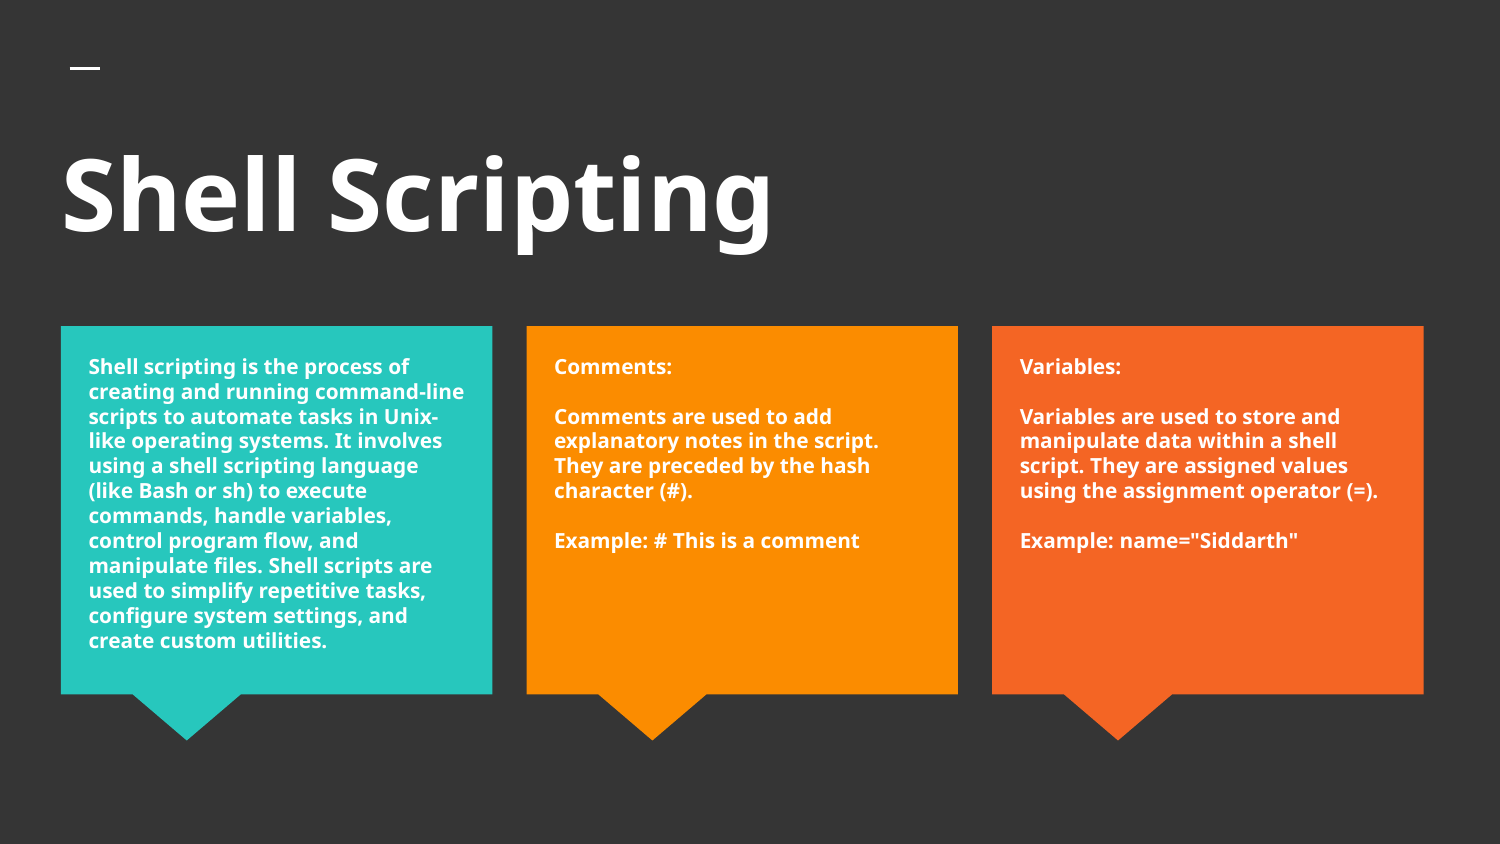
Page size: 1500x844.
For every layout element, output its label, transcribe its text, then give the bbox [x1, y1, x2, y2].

title Comments: Comments are used to add explanatory notes in the script. They are preceded by the hash character (#). Example: # This is a comment [539, 338, 947, 668]
text_box [526, 326, 958, 741]
title Shell scripting is the process of creating and running command-line scripts to automate tasks in Unix-like operating systems. It involves using a shell scripting language (like Bash or sh) to execute commands, handle variables, control program flow, and manipulate files. Shell scripts are used to simplify repetitive tasks, configure system settings, and create custom utilities. [73, 338, 481, 668]
text_box [992, 326, 1424, 741]
text_box [60, 326, 493, 741]
title Shell Scripting [46, 116, 1461, 285]
title Variables: Variables are used to store and manipulate data within a shell script. They are assigned values using the assignment operator (=). Example: name="Siddarth" [1004, 338, 1412, 668]
